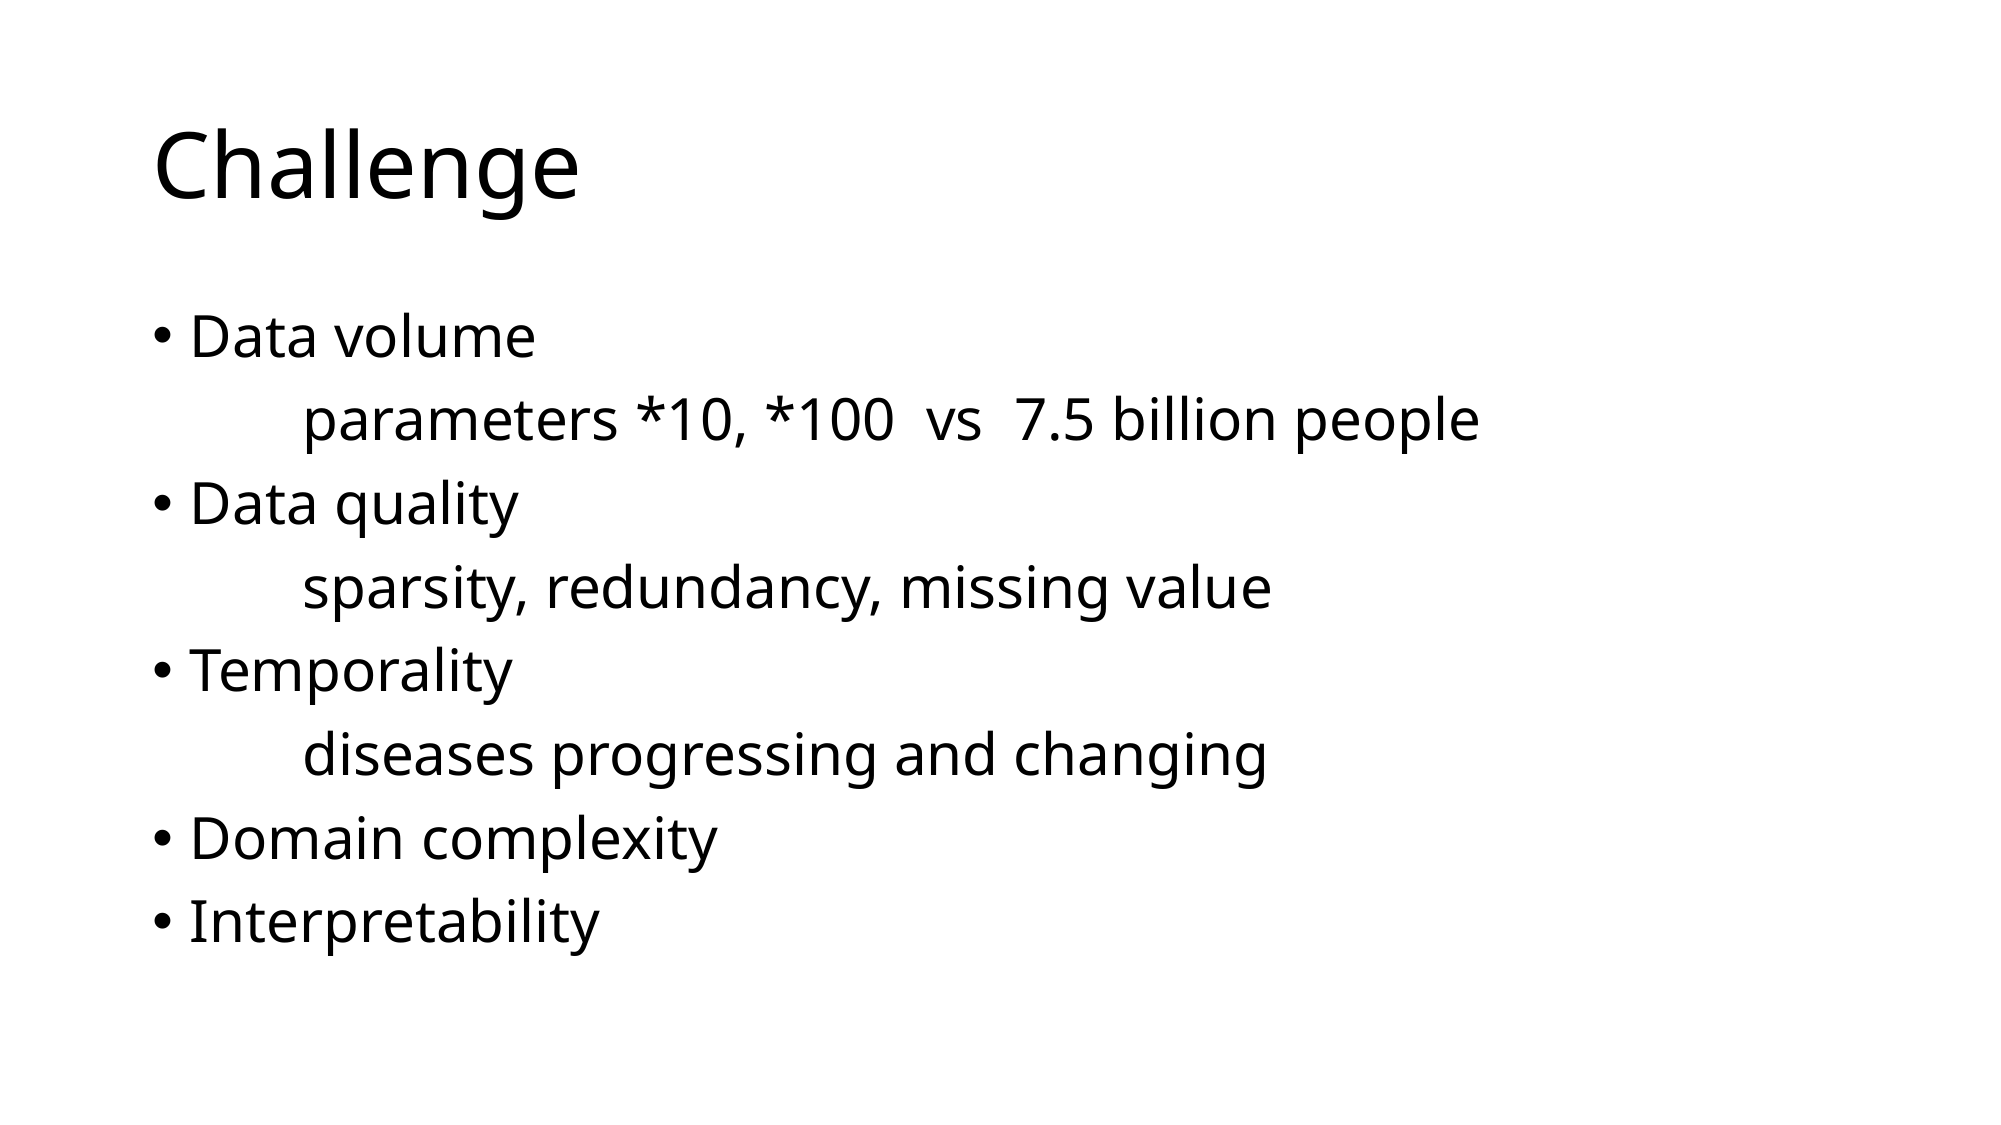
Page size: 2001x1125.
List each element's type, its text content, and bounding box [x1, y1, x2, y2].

title Challenge [137, 59, 1863, 278]
list Data volume parameters *10, *100 vs 7.5 billion people Data quality sparsity, redundancy, missing value Temporality diseases progressing and changing Domain complexity Interpretability [137, 299, 1863, 1014]
